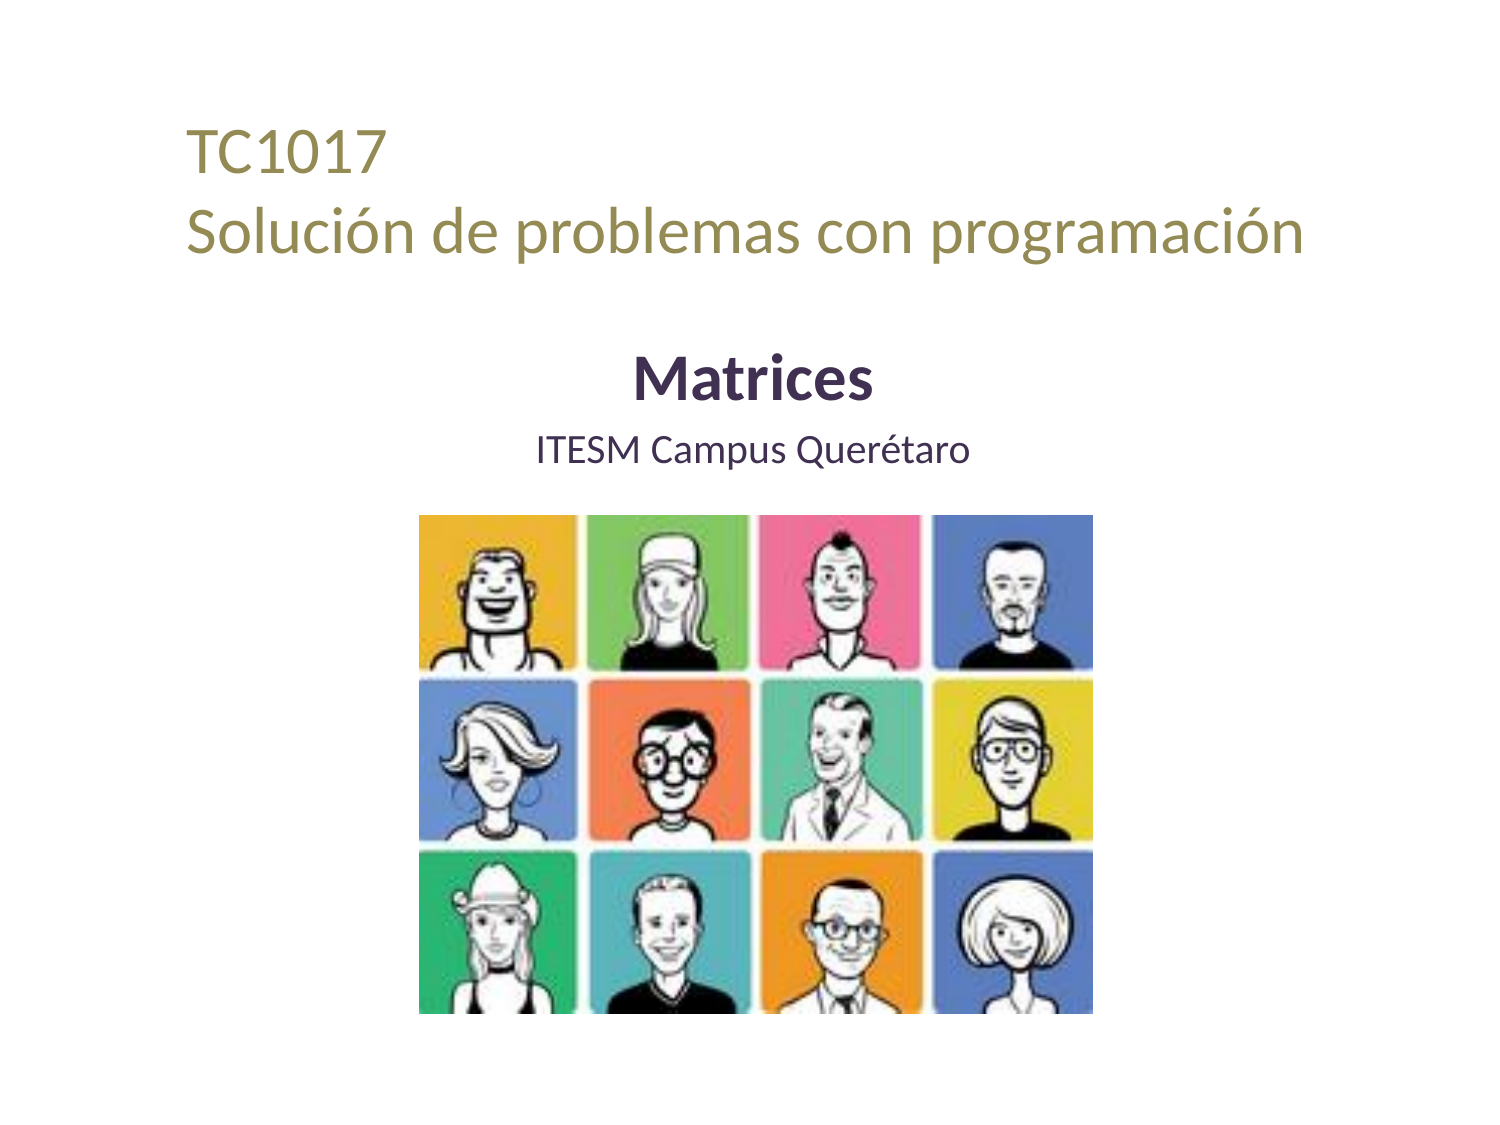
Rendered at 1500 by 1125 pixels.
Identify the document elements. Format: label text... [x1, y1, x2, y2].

subtitle Matrices ITESM Campus Querétaro [201, 326, 1306, 537]
picture [418, 514, 1093, 1014]
title TC1017 Solución de problemas con programación [171, 66, 1376, 308]
